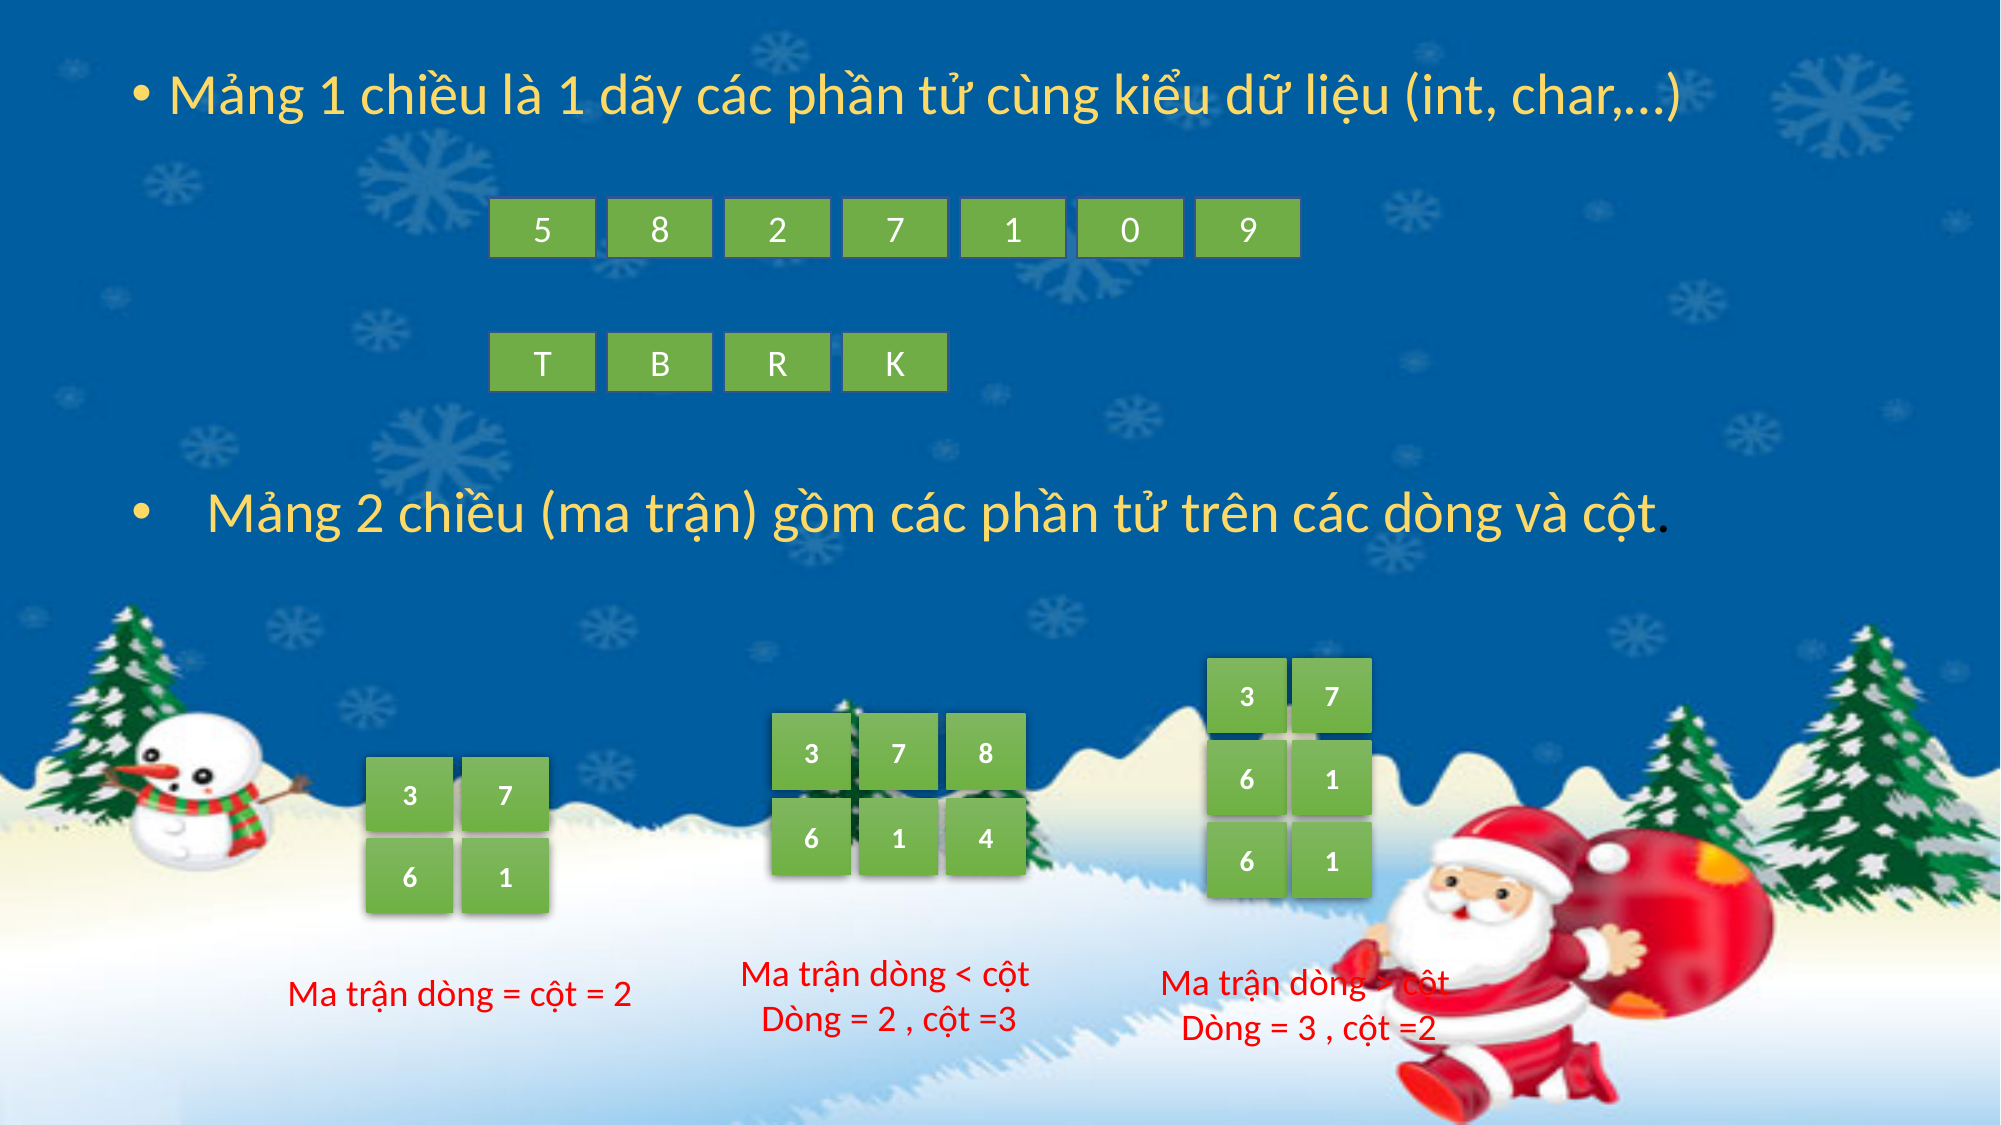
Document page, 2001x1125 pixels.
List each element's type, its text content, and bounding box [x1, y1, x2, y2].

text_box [246, 757, 674, 1035]
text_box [489, 197, 1302, 393]
picture [0, 0, 2001, 1125]
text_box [772, 713, 1026, 875]
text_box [1114, 658, 1504, 1080]
list Mảng 1 chiều là 1 dãy các phần tử cùng kiểu dữ liệu (int, char,…) Mảng 2 chiều (ma trận) gồm các phần tử trên các dòng và cột. [116, 56, 1842, 1010]
text_box Ma trận dòng < cột Dòng = 2 , cột =3 [693, 930, 1085, 1057]
